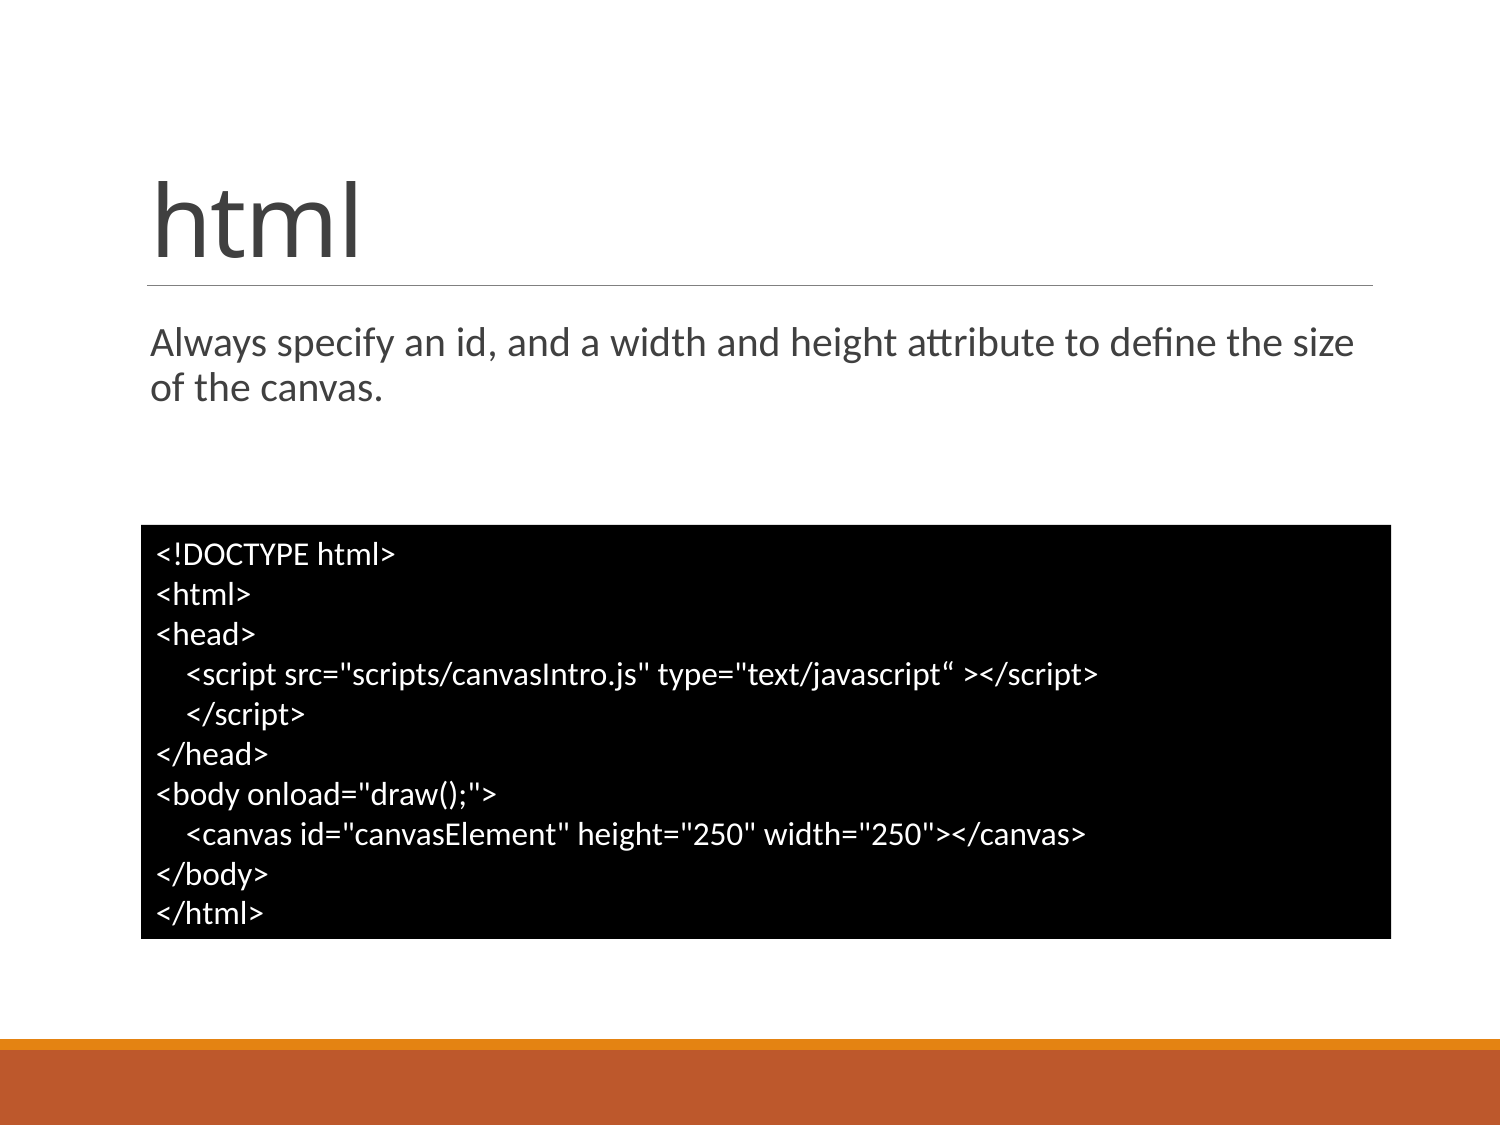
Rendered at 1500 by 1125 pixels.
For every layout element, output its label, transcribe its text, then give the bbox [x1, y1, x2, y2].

text_box <!DOCTYPE html> <html> <head> <script src="scripts/canvasIntro.js" type="text/javascript“ ></script> </script> </head> <body onload="draw();"> <canvas id="canvasElement" height="250" width="250"></canvas> </body> </html> [141, 524, 1392, 939]
list Always specify an id, and a width and height attribute to define the size of the canvas. [135, 312, 1373, 973]
title html [135, 47, 1373, 285]
